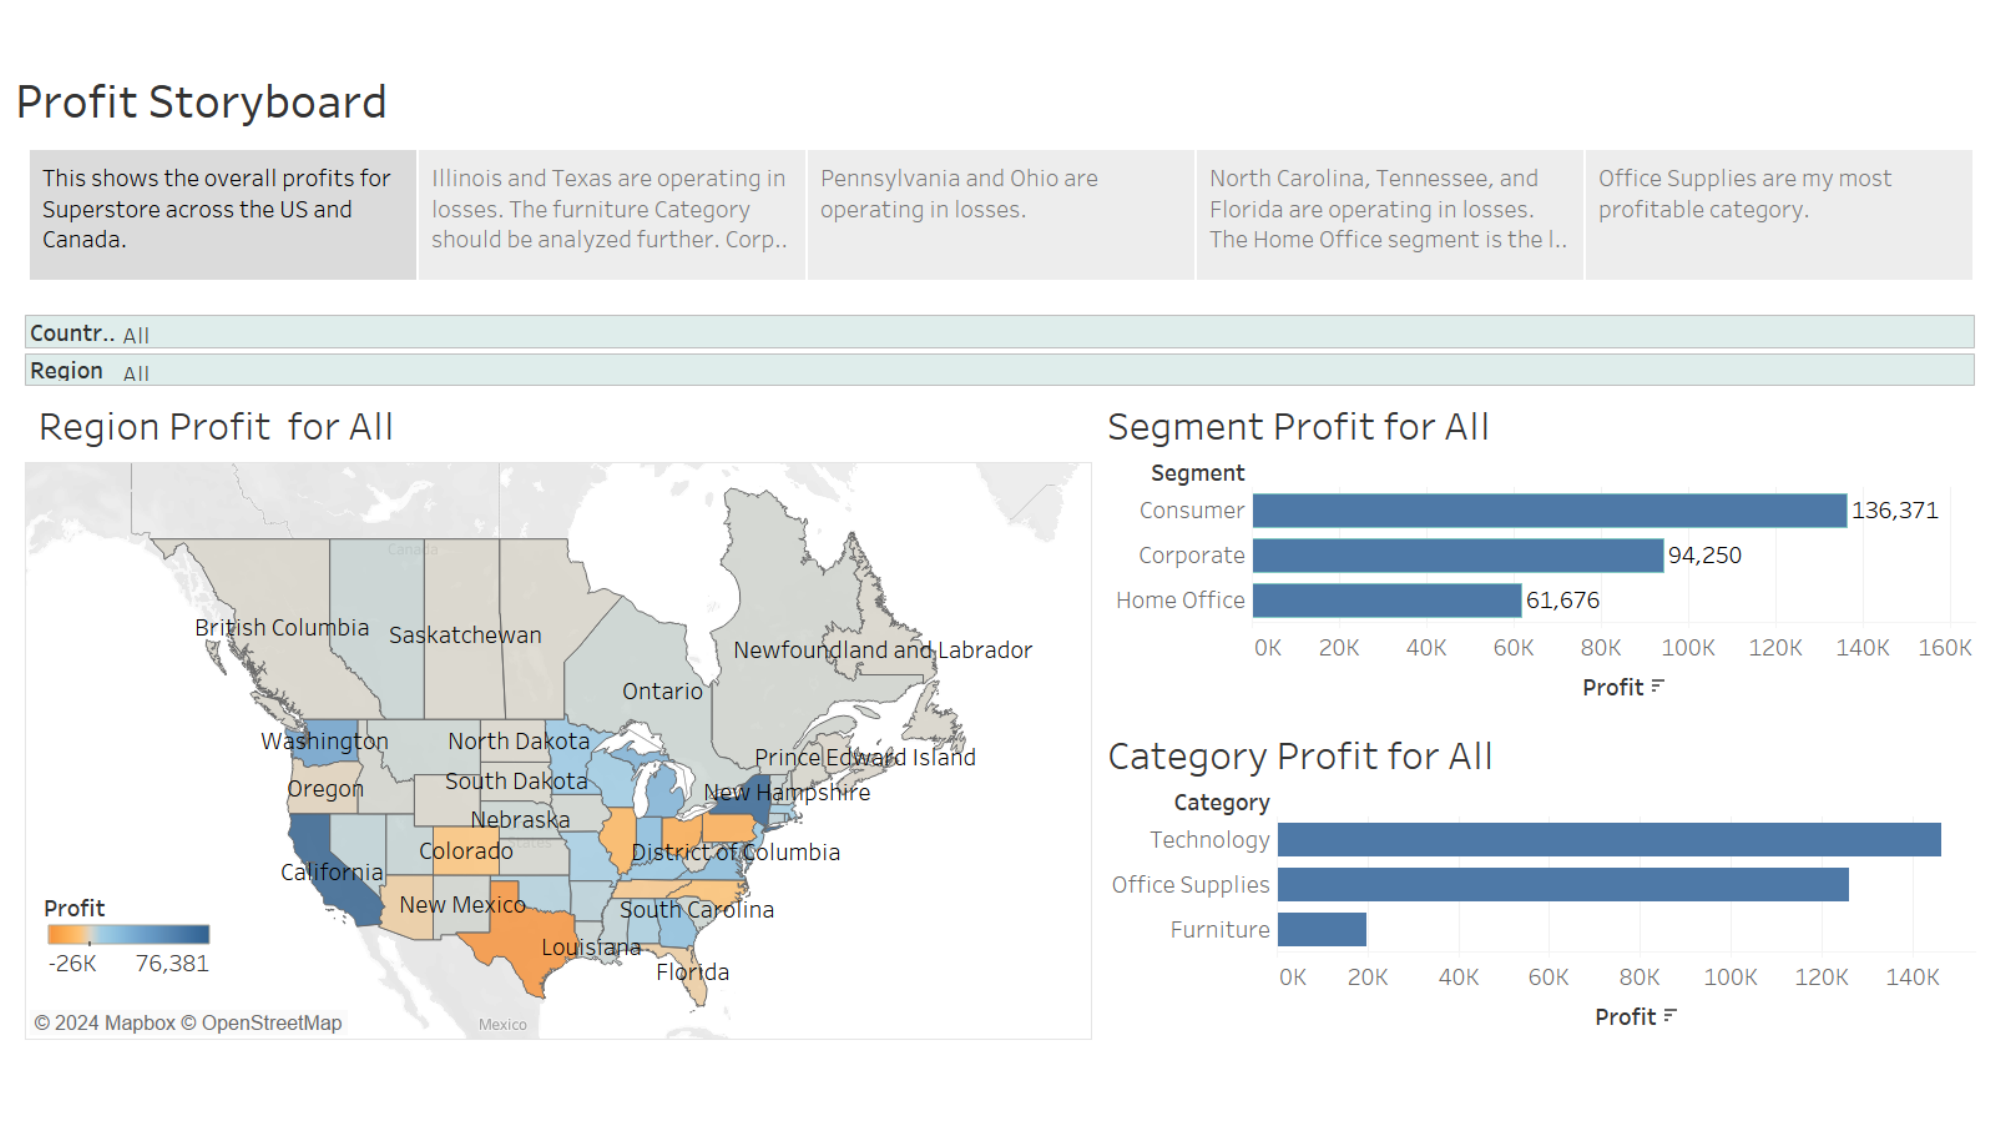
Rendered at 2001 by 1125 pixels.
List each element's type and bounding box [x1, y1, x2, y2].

picture [0, 59, 2000, 1065]
